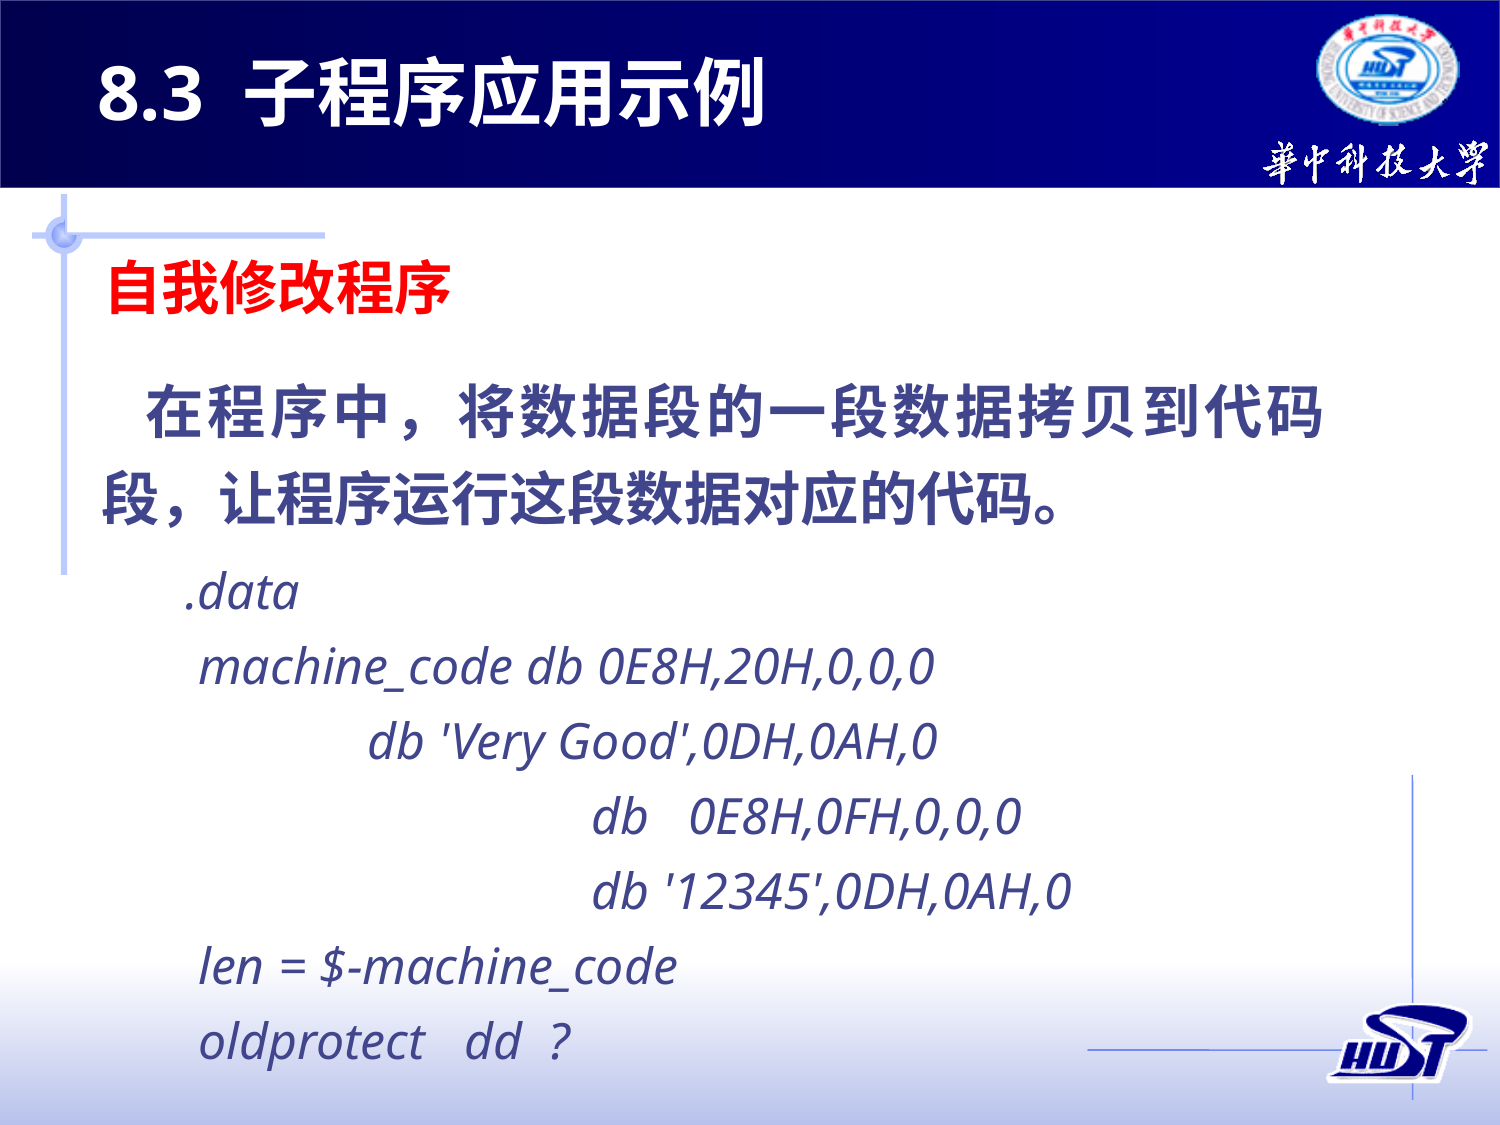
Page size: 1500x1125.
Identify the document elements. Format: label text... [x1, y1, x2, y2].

picture [1316, 14, 1460, 126]
text_box .data machine_code db 0E8H,20H,0,0,0 db 'Very Good',0DH,0AH,0 db 0E8H,0FH,0,0,0 db '12345',0DH,0AH,0 len = $-machine_code oldprotect dd ? [76, 537, 1282, 1077]
text_box 在程序中，将数据段的一段数据拷贝到代码段，让程序运行这段数据对应的代码。 [86, 349, 1341, 540]
picture [1262, 140, 1488, 185]
text_box 8.3 子程序应用示例 [82, 38, 782, 144]
text_box 自我修改程序 [88, 243, 857, 329]
